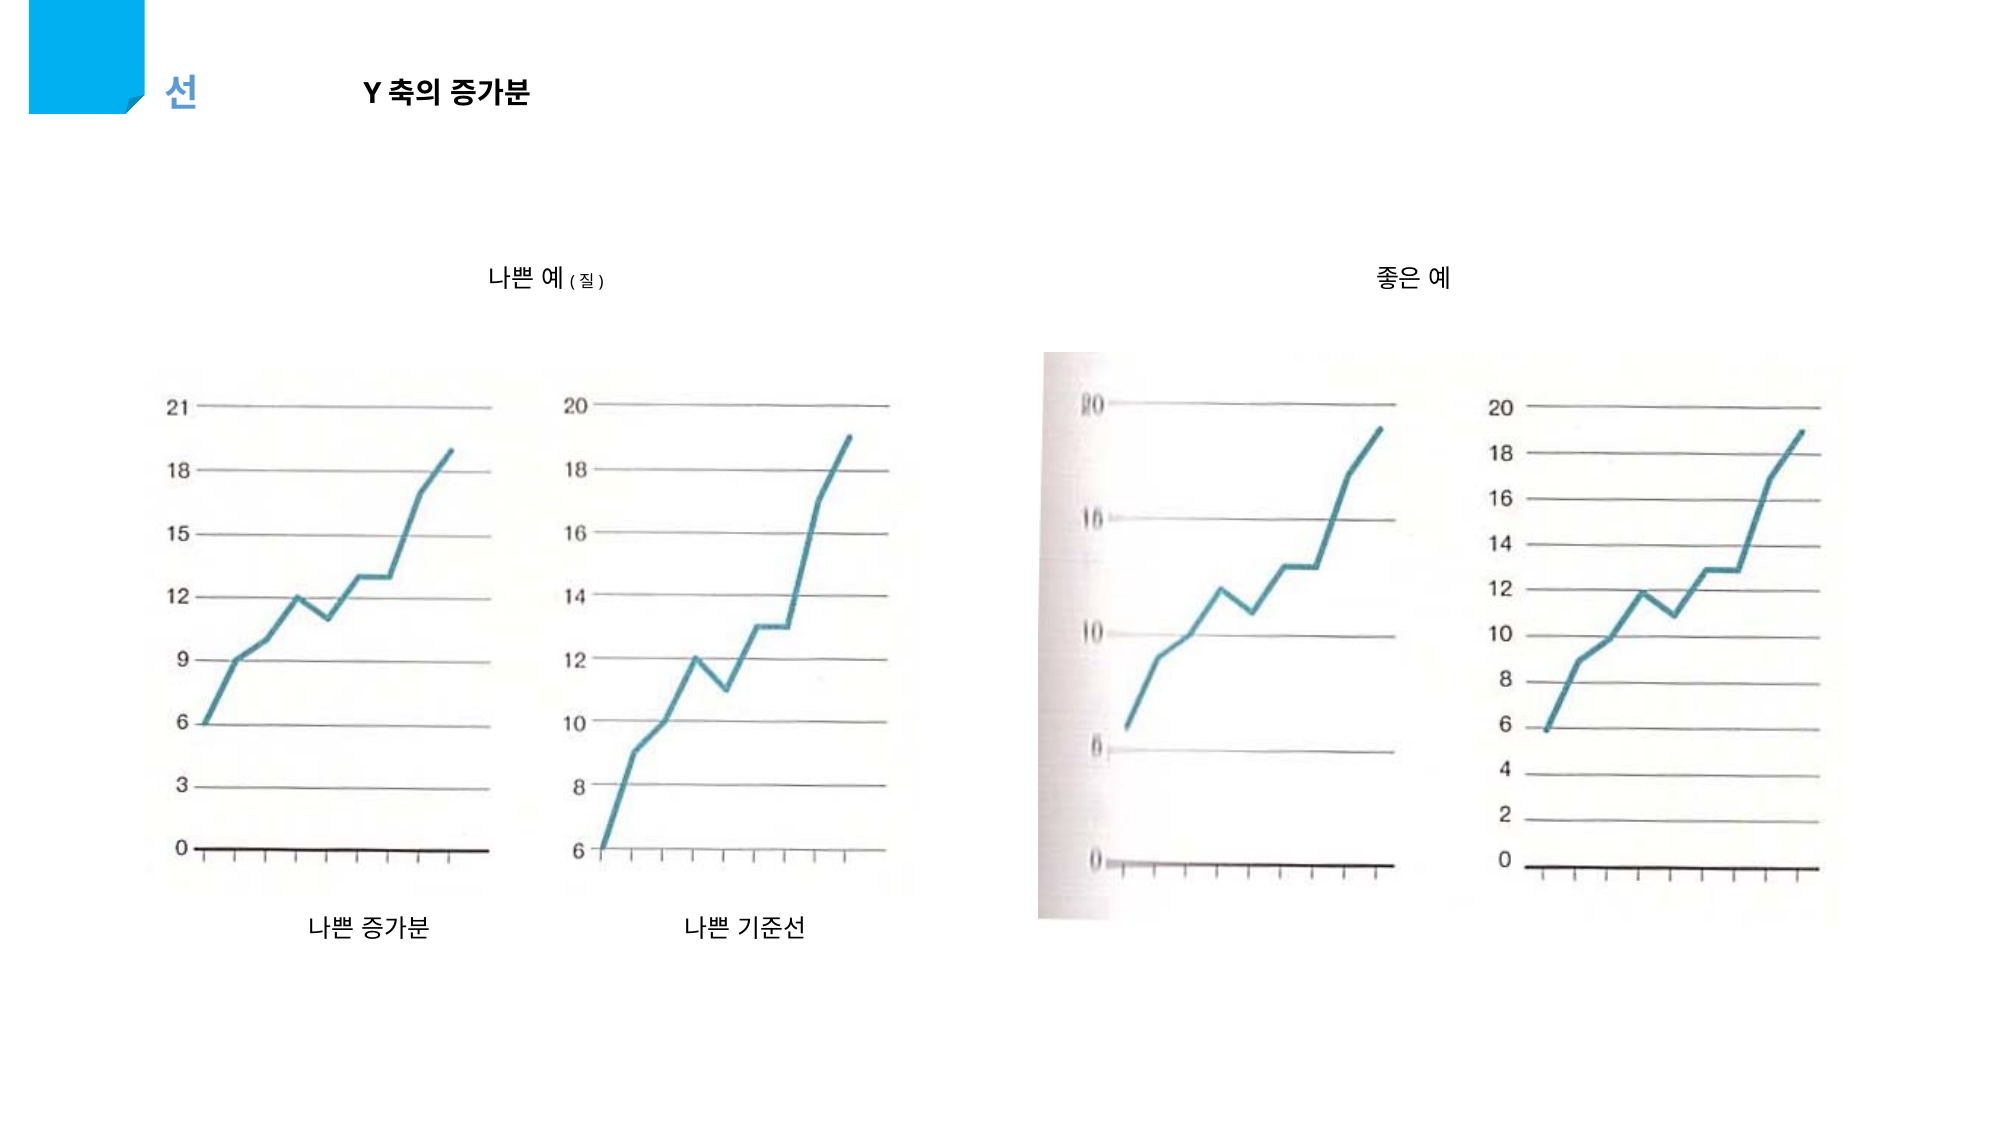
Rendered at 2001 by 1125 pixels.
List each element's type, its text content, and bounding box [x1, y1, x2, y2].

text_box Y축의 증가분 [348, 49, 547, 117]
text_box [1038, 254, 1846, 928]
text_box [27, 0, 148, 115]
text_box 나쁜 예(질) [473, 254, 619, 300]
picture [144, 369, 920, 896]
text_box 선 [149, 39, 214, 122]
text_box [287, 904, 829, 951]
